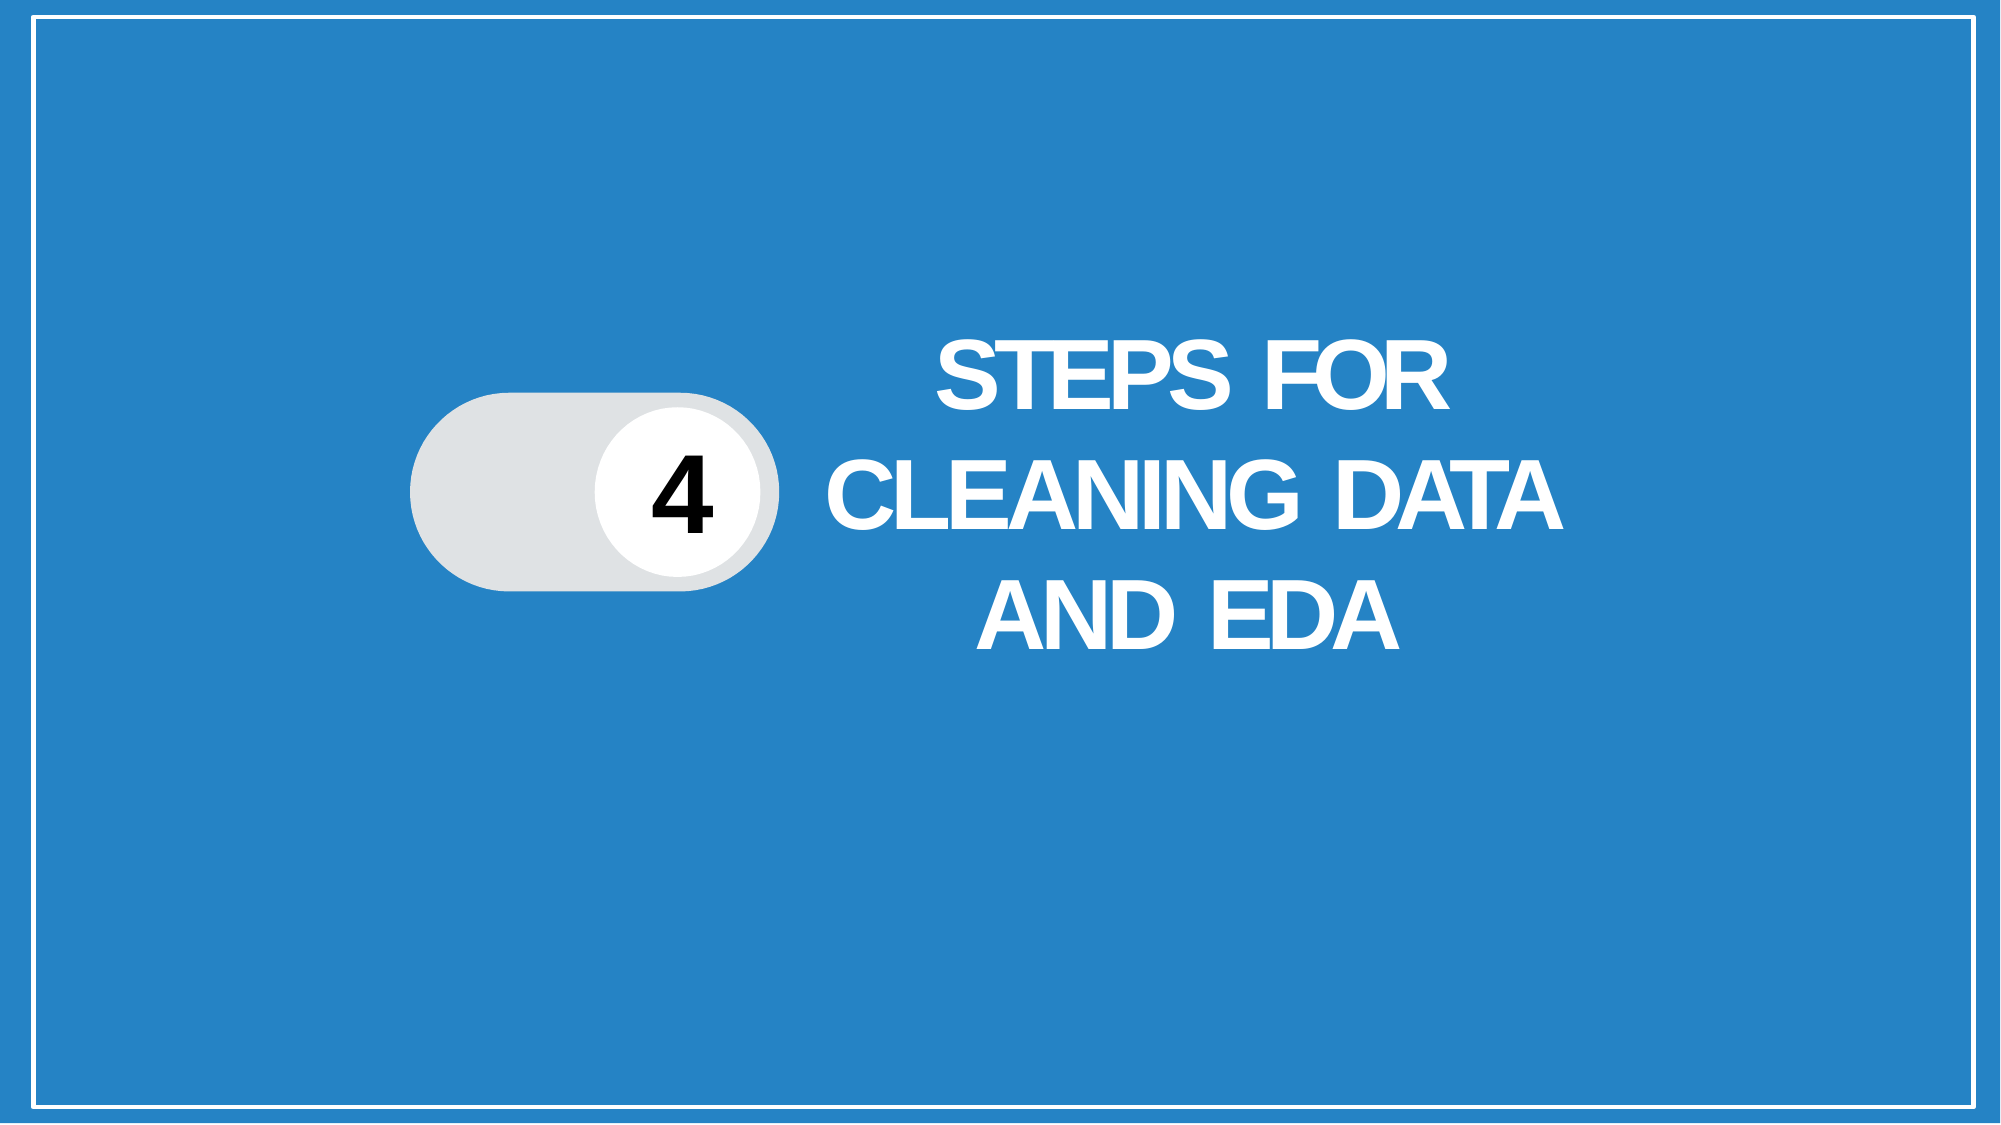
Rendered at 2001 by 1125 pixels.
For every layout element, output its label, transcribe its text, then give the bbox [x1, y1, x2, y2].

title STEPS FOR CLEANING DATA AND EDA [812, 307, 1564, 670]
text_box [33, 16, 1974, 1108]
